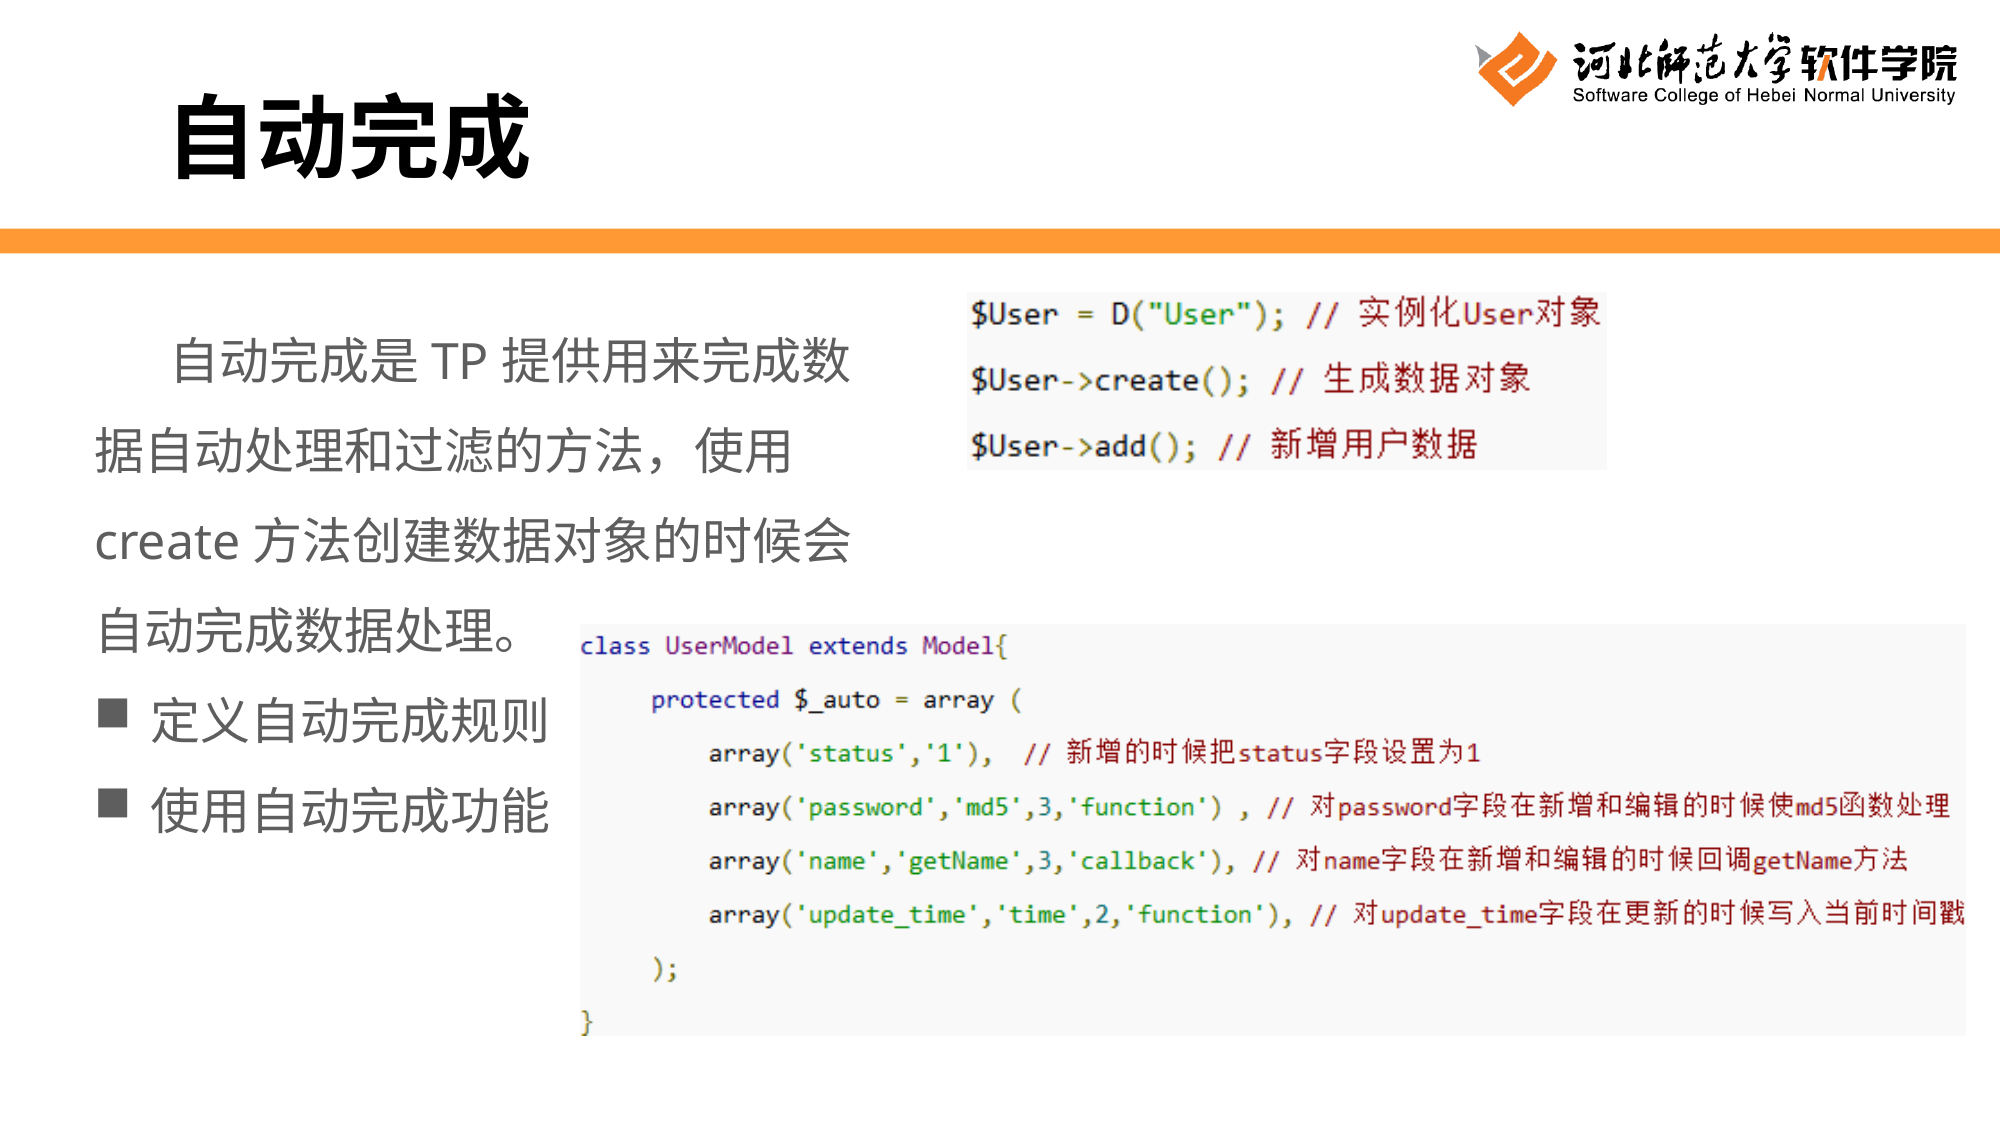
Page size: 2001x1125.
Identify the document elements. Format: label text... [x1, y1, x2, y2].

list 自动完成 [150, 84, 1387, 198]
picture [967, 292, 1607, 470]
picture [580, 624, 1966, 1036]
text_box 自动完成是TP提供用来完成数据自动处理和过滤的方法，使用create方法创建数据对象的时候会自动完成数据处理。 定义自动完成规则 使用自动完成功能 [79, 292, 880, 847]
picture [1475, 31, 1957, 107]
